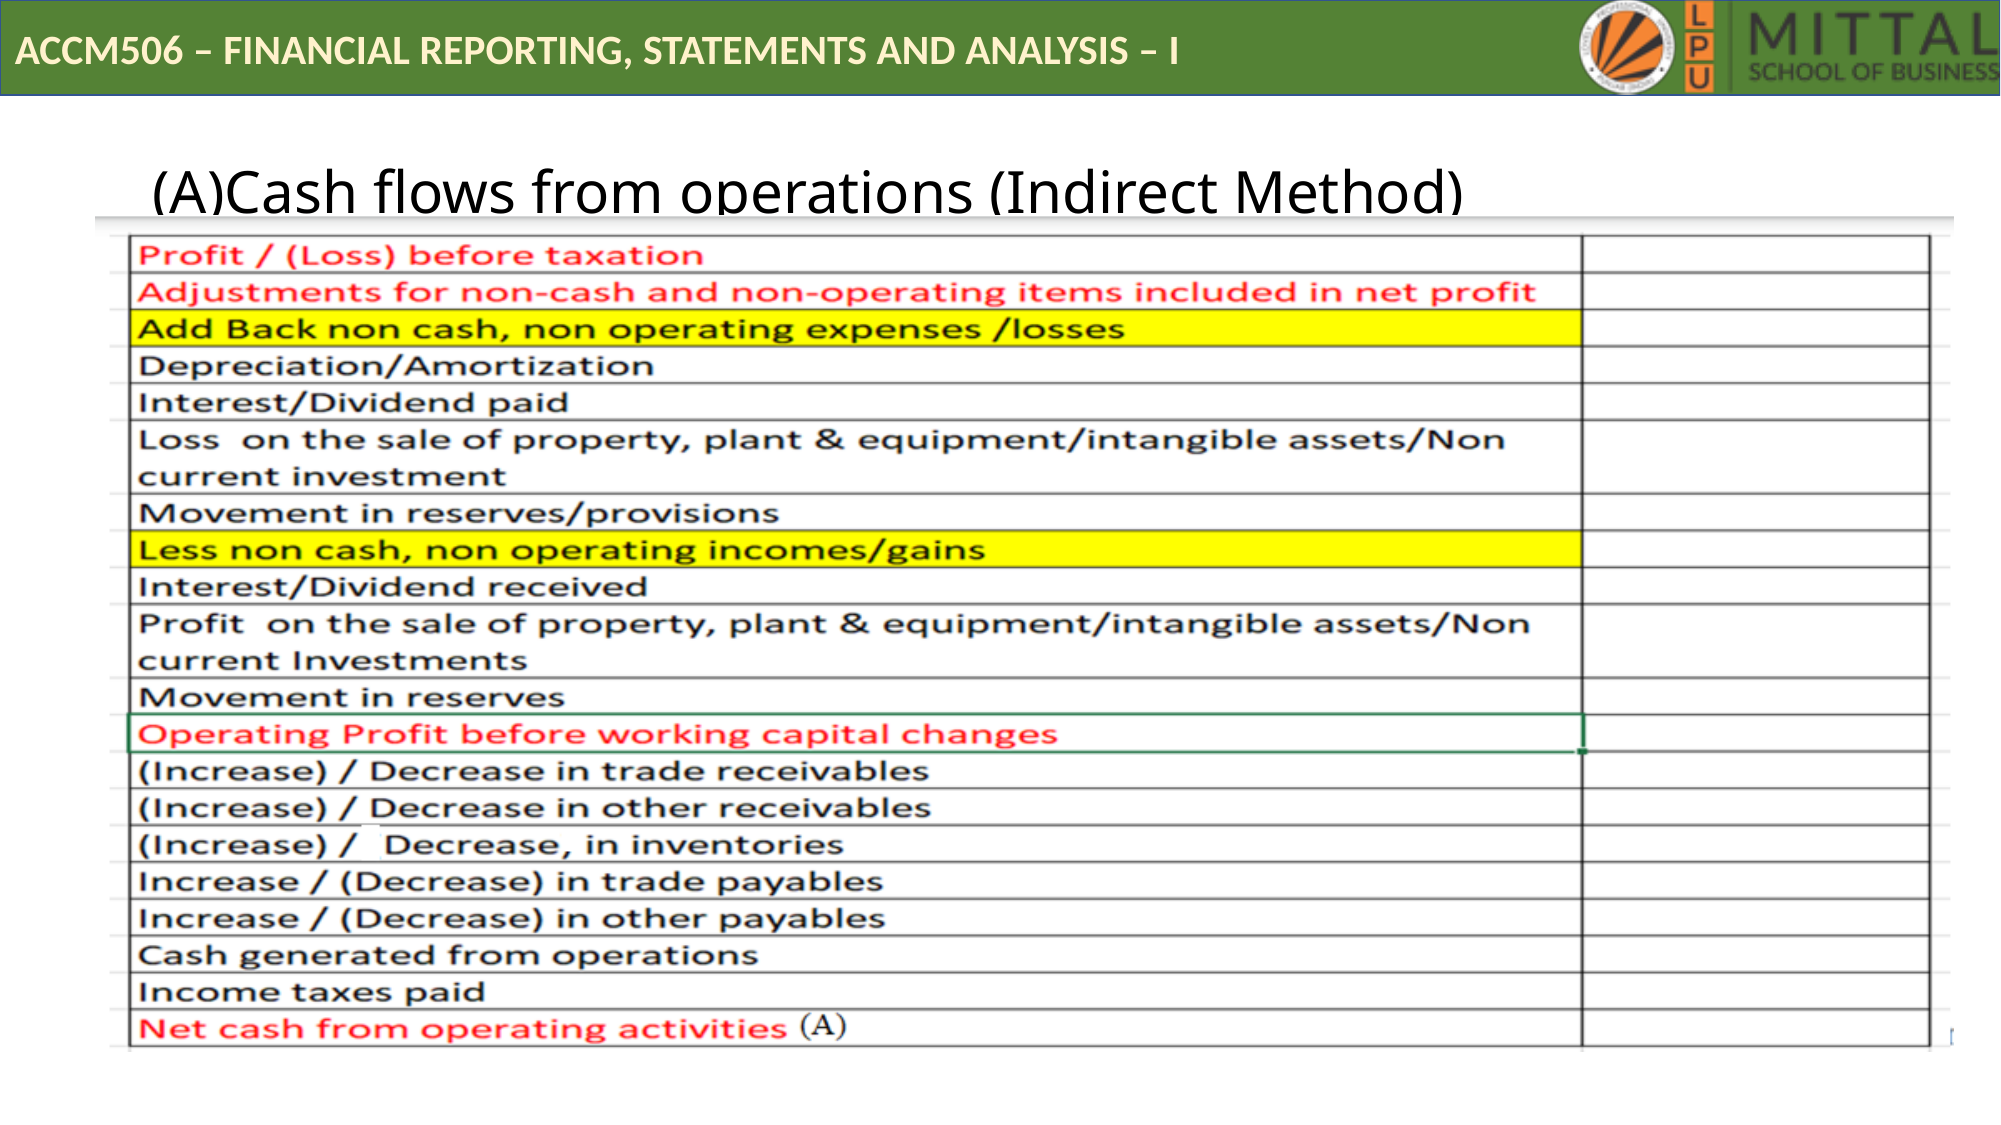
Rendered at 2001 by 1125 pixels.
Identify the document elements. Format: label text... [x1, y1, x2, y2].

picture [1579, 0, 2000, 95]
title (A)Cash flows from operations (Indirect Method) [137, 111, 1863, 215]
picture [95, 215, 1954, 1052]
